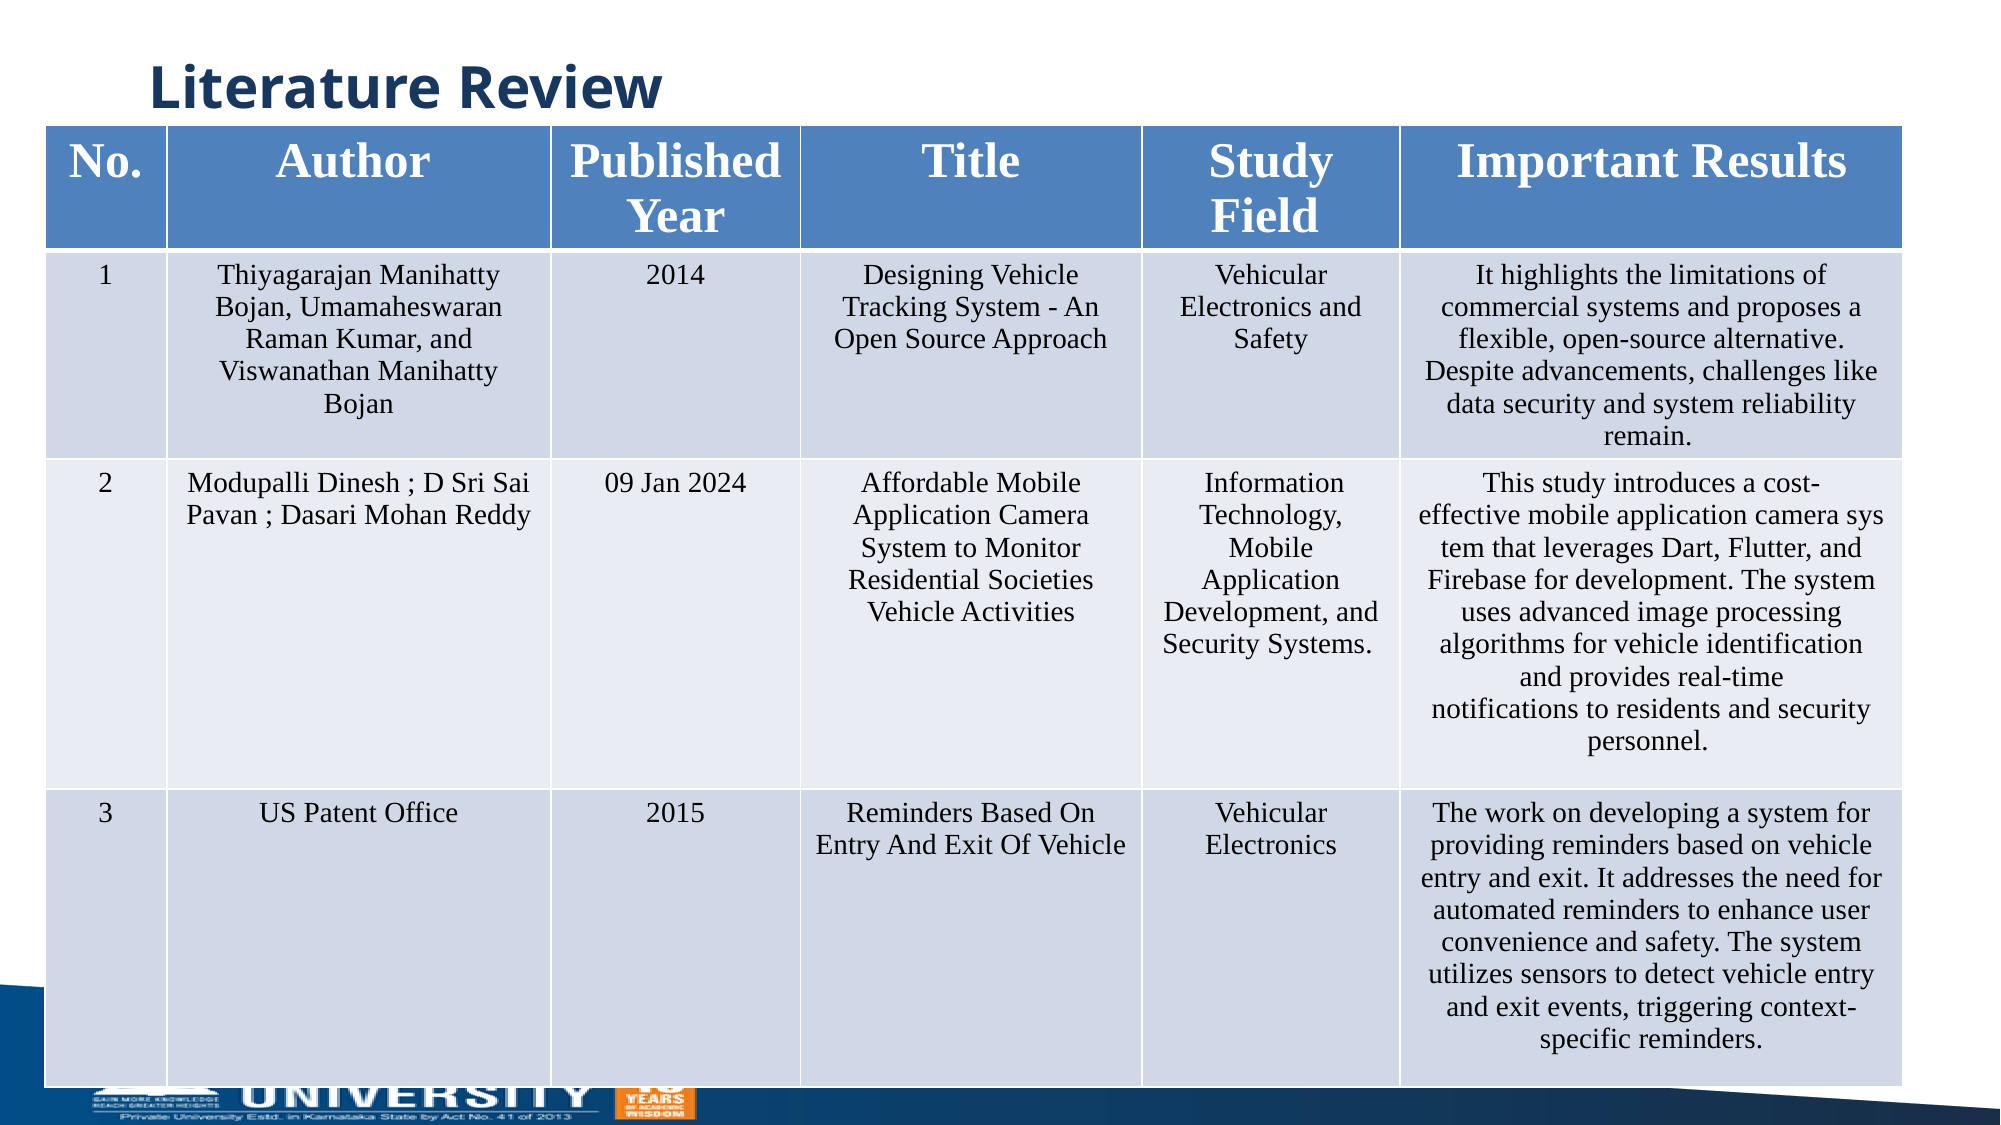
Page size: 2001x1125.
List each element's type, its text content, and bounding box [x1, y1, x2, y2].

table_cell Reminders Based On Entry And Exit Of Vehicle [801, 790, 1141, 1086]
table_header Important Results [1401, 126, 1902, 248]
table_header Author [168, 126, 550, 248]
table_cell Thiyagarajan Manihatty Bojan, Umamaheswaran Raman Kumar, and Viswanathan Manihatty Bojan [168, 253, 550, 458]
title Literature Review [133, 45, 1884, 124]
table_cell 09 Jan 2024 [552, 460, 800, 788]
table_header Study Field [1143, 126, 1399, 248]
table_cell It highlights the limitations of commercial systems and proposes a flexible, open-source alternative. Despite advancements, challenges like data security and system reliability remain. [1401, 253, 1902, 458]
picture [0, 982, 2000, 1125]
table_cell Modupalli Dinesh ; D Sri Sai Pavan ; Dasari Mohan Reddy [168, 460, 550, 788]
table_header Published Year [552, 126, 800, 248]
table_cell 2 [46, 460, 166, 788]
table_cell 1 [46, 253, 166, 458]
table_header No. [46, 126, 166, 248]
table_cell Vehicular Electronics and Safety [1143, 253, 1399, 458]
table_cell Information Technology, Mobile Application Development, and Security Systems. [1143, 460, 1399, 788]
table_cell Designing Vehicle Tracking System - An Open Source Approach [801, 253, 1141, 458]
table_cell Vehicular Electronics [1143, 790, 1399, 1086]
table_header Title [801, 126, 1141, 248]
table_cell US Patent Office [168, 790, 550, 1086]
table_cell 2014 [552, 253, 800, 458]
table_cell Affordable Mobile Application Camera System to Monitor Residential Societies Vehicle Activities [801, 460, 1141, 788]
table_cell 3 [46, 790, 166, 1086]
table_cell The work on developing a system for providing reminders based on vehicle entry and exit. It addresses the need for automated reminders to enhance user convenience and safety. The system utilizes sensors to detect vehicle entry and exit events, triggering context-specific reminders. [1401, 790, 1902, 1086]
table_cell This study introduces a cost-effective mobile application camera system that leverages Dart, Flutter, and Firebase for development. The system uses advanced image processing algorithms for vehicle identification and provides real-time notifications to residents and security personnel. [1401, 460, 1902, 788]
table_cell 2015 [552, 790, 800, 1086]
